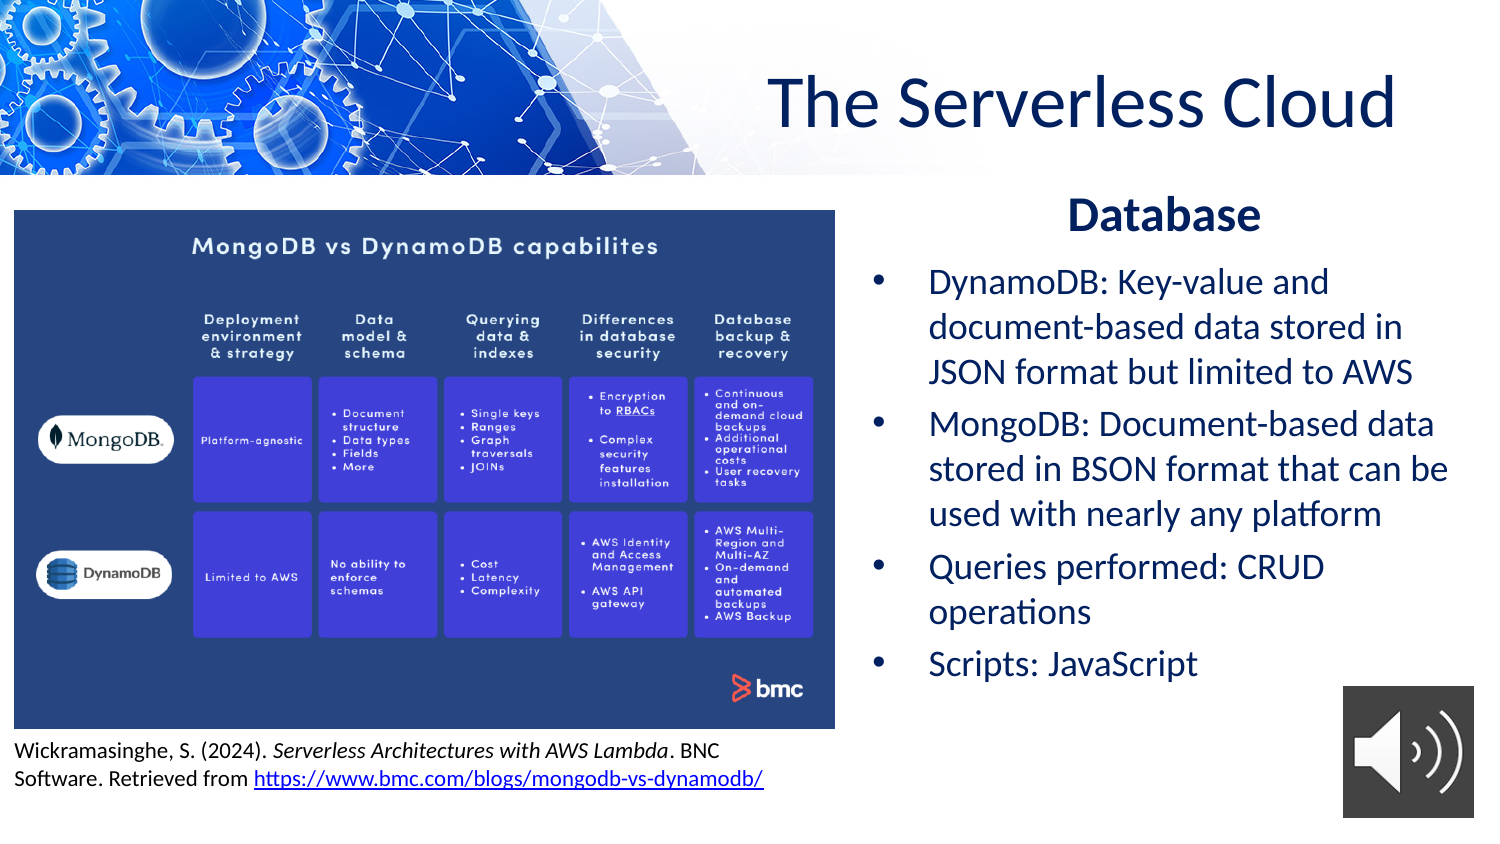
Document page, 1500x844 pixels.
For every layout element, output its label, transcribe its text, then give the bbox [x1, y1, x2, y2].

text_box Wickramasinghe, S. (2024). Serverless Architectures with AWS Lambda. BNC Software. Retrieved from https://www.bmc.com/blogs/mongodb-vs-dynamodb/ [0, 728, 799, 826]
text_box Database [857, 173, 1473, 250]
title The Serverless Cloud [86, 34, 1414, 161]
picture [0, 0, 1500, 844]
text_box DynamoDB: Key-value and document-based data stored in JSON format but limited to AWS MongoDB: Document-based data stored in BSON format that can be used with nearly any platform Queries performed: CRUD operations Scripts: JavaScript [857, 249, 1472, 814]
